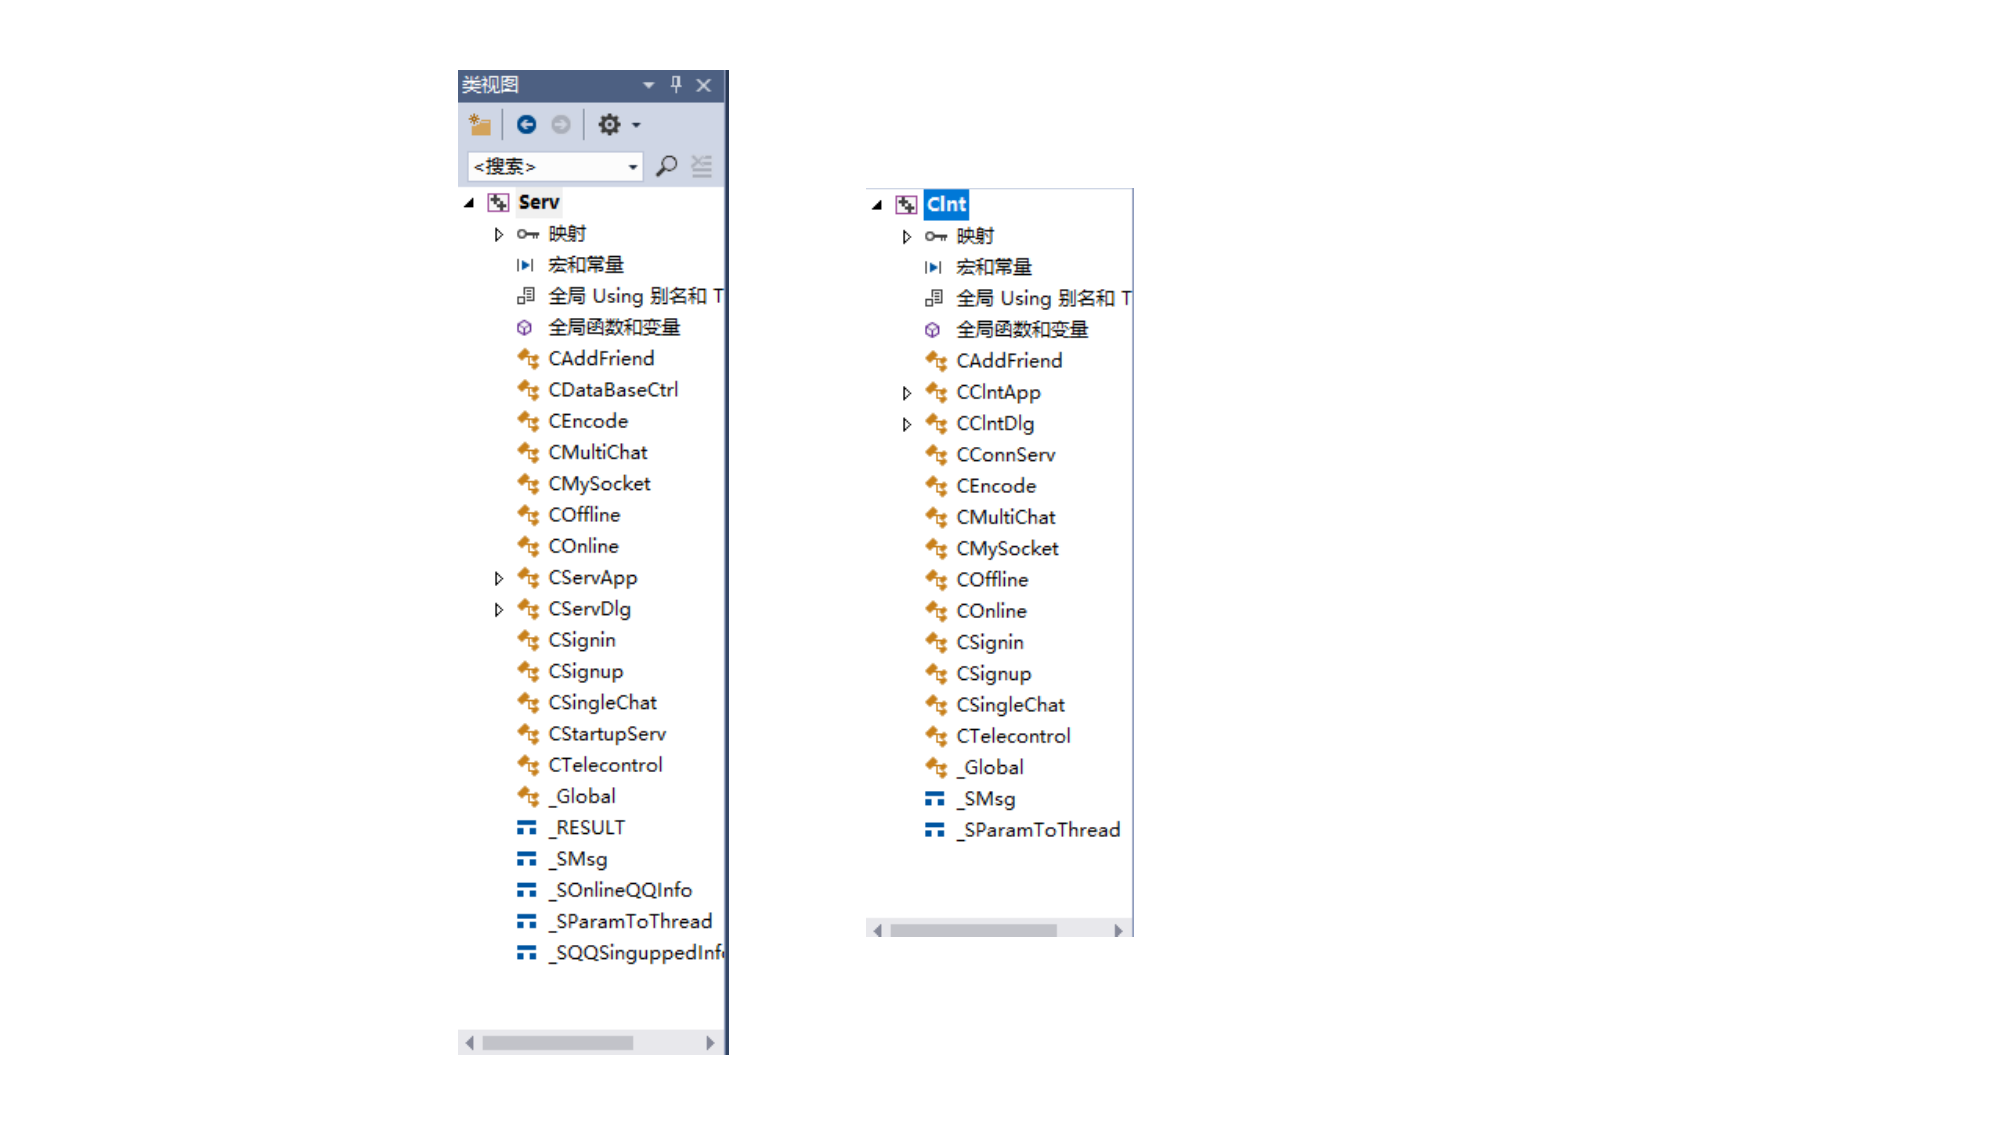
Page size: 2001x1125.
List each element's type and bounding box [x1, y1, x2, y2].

picture [866, 188, 1134, 937]
picture [458, 70, 729, 1055]
